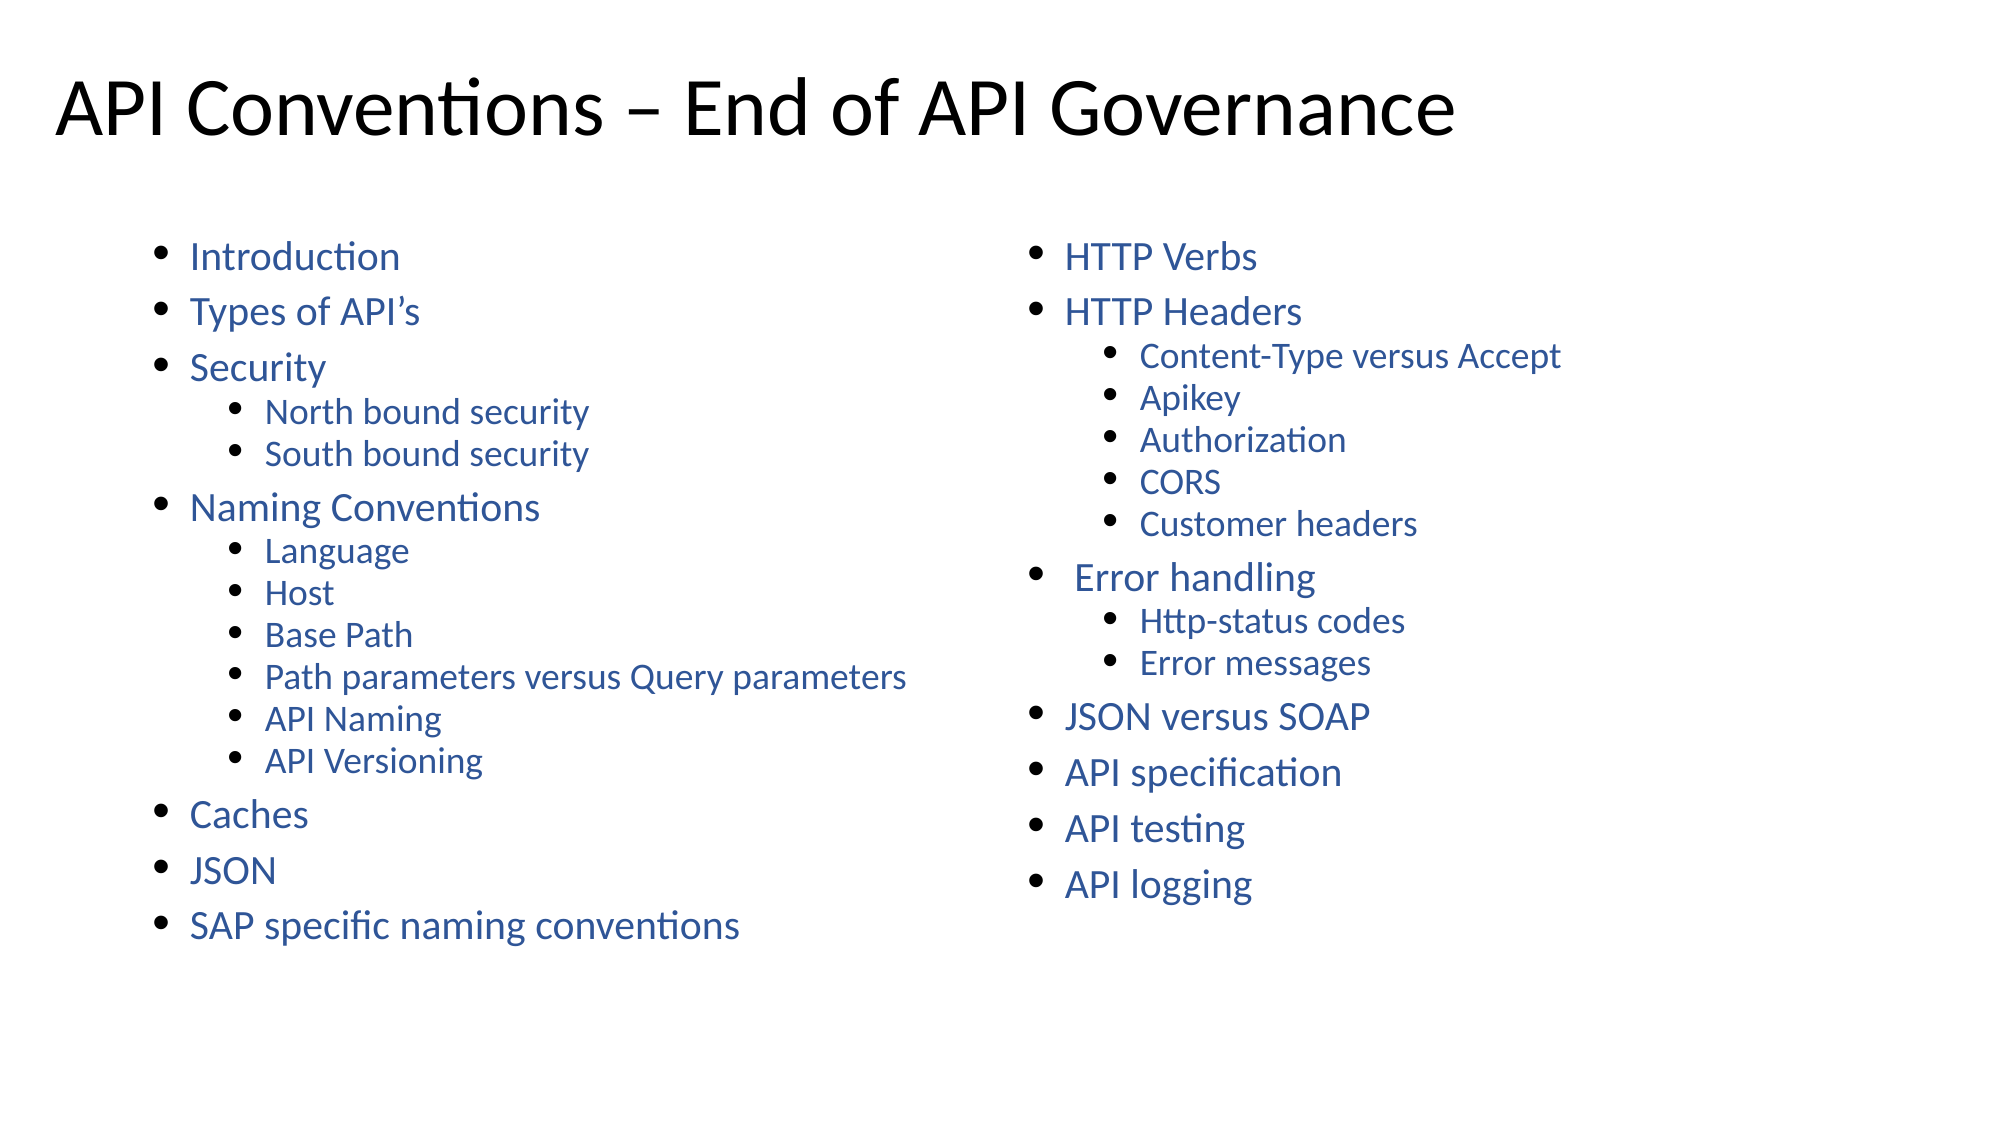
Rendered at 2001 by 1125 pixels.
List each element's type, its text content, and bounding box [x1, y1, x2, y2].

text_box Introduction Types of API’s Security North bound security South bound security Naming Conventions Language Host Base Path Path parameters versus Query parameters API Naming API Versioning Caches JSON SAP specific naming conventions [137, 234, 988, 949]
title API Conventions – End of API Governance [40, 0, 1766, 218]
text_box HTTP Verbs HTTP Headers Content-Type versus Accept Apikey Authorization CORS Customer headers Error handling Http-status codes Error messages JSON versus SOAP API specification API testing API logging [1012, 234, 1863, 949]
